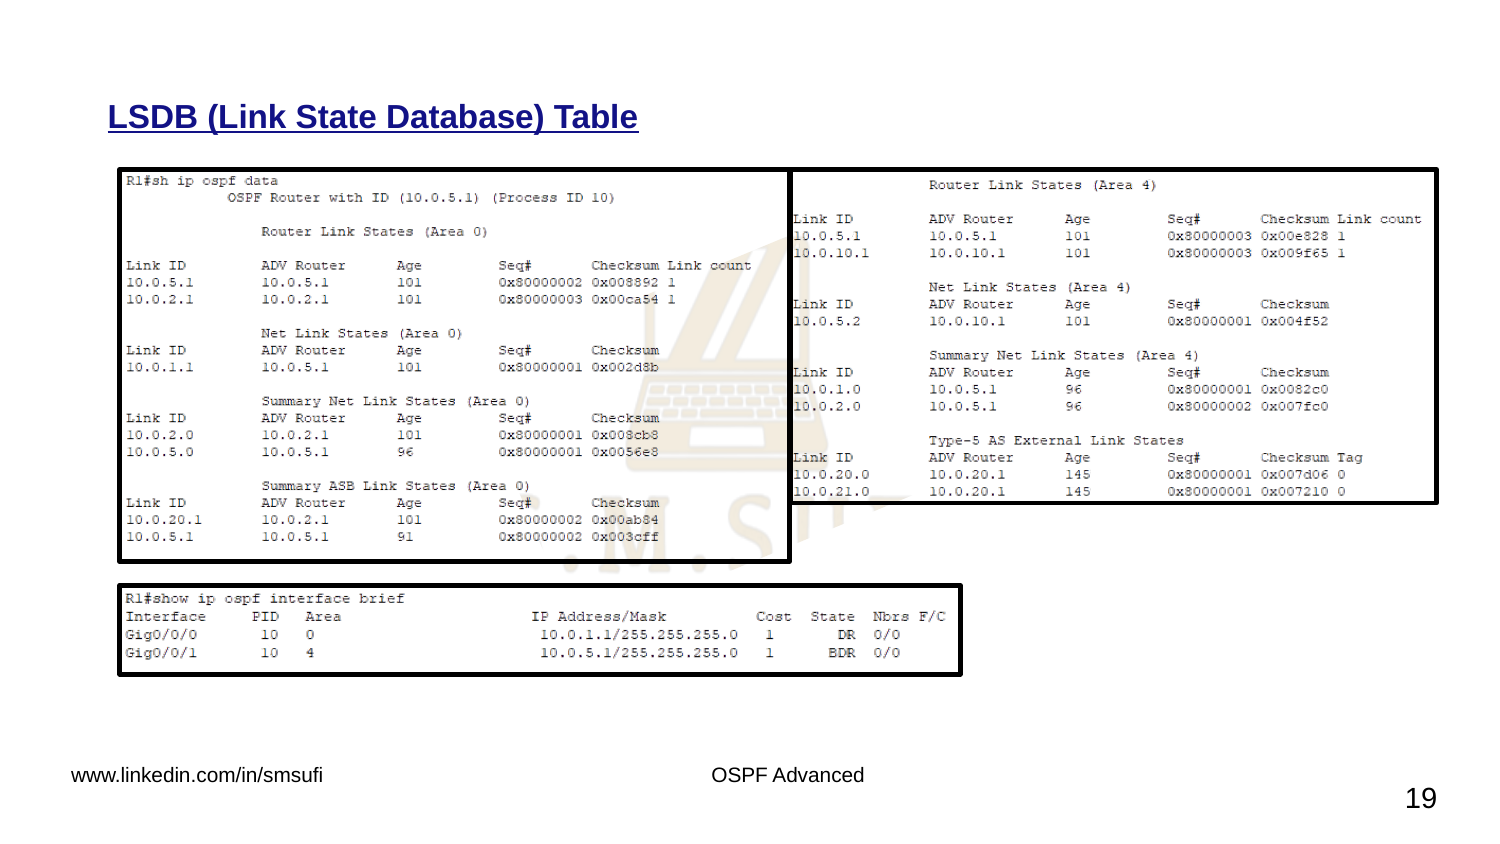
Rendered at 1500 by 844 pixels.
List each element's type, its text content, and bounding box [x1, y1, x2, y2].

picture [121, 171, 788, 560]
picture [792, 171, 1435, 501]
text_box LSDB (Link State Database) Table [92, 88, 1360, 144]
slide_number 19 [1389, 764, 1480, 830]
picture [121, 587, 959, 673]
